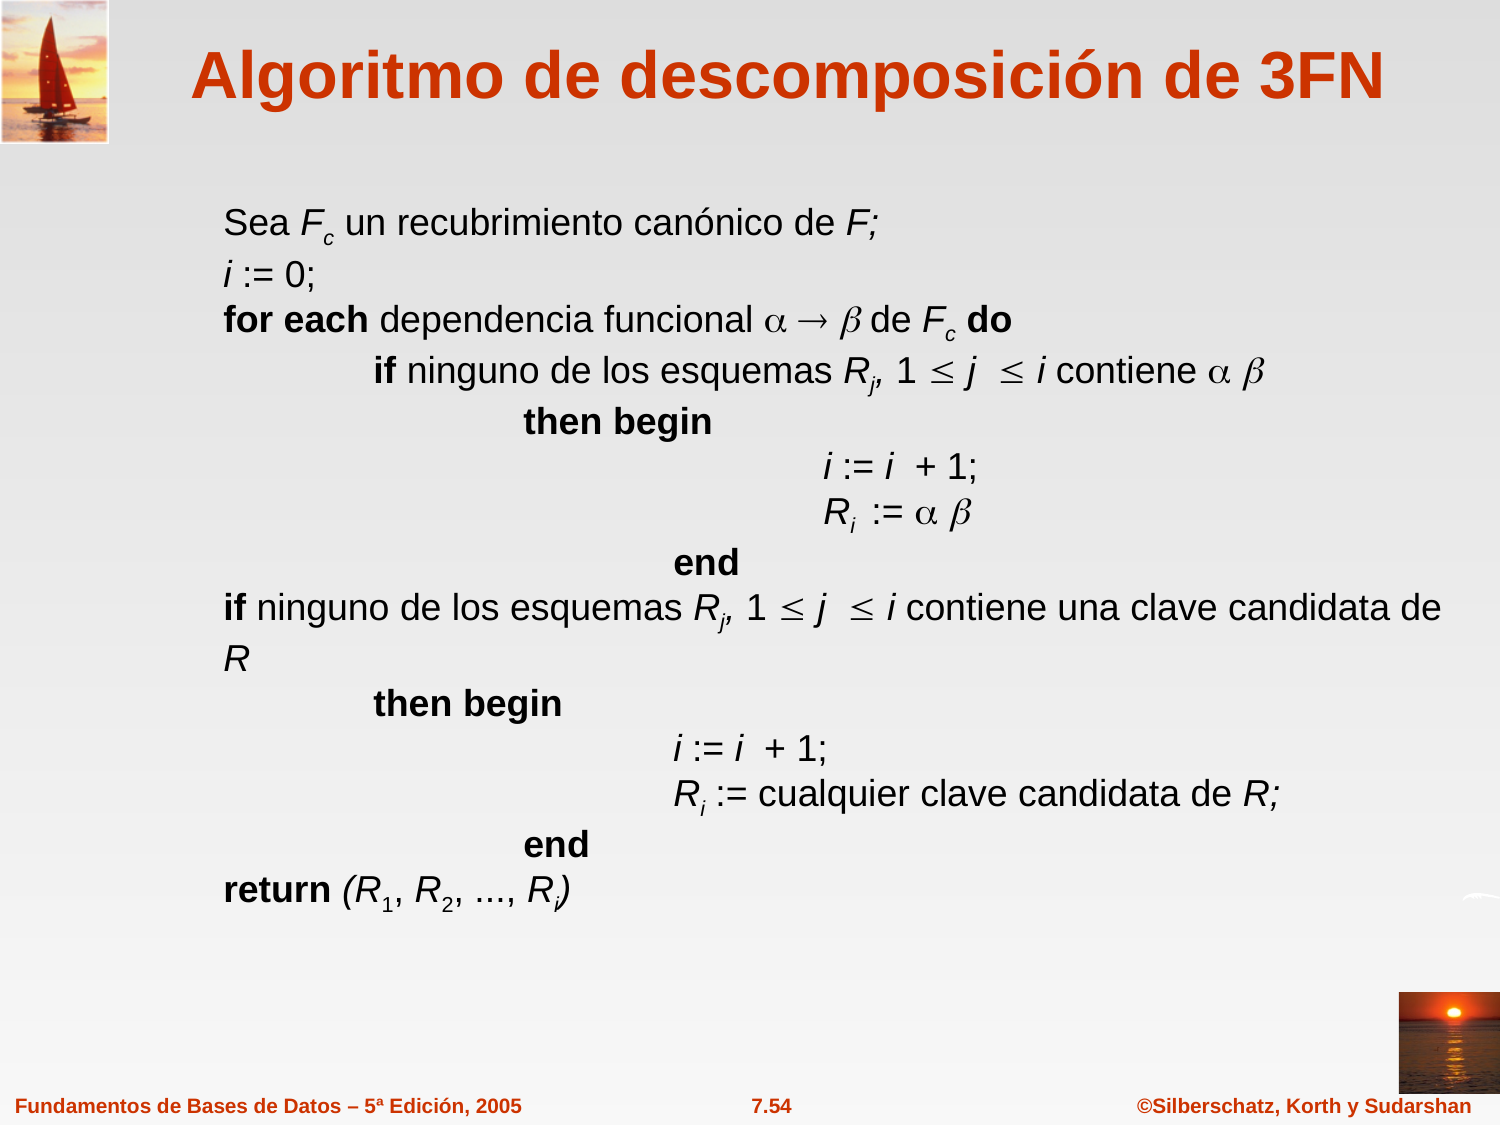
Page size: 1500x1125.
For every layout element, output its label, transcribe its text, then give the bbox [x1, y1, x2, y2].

picture [1398, 992, 1500, 1094]
picture [0, 0, 109, 144]
list Sea Fc un recubrimiento canónico de F; i := 0; for each dependencia funcional    de Fc do if ninguno de los esquemas Rj, 1  j  i contiene   then begin i := i + 1; Ri :=   end if ninguno de los esquemas Rj, 1  j  i contiene una clave candidata de R then begin i := i + 1; Ri := cualquier clave candidata de R; end return (R1, R2, ..., Ri) [151, 190, 1458, 952]
title Algoritmo de descomposición de 3FN [125, 18, 1452, 120]
